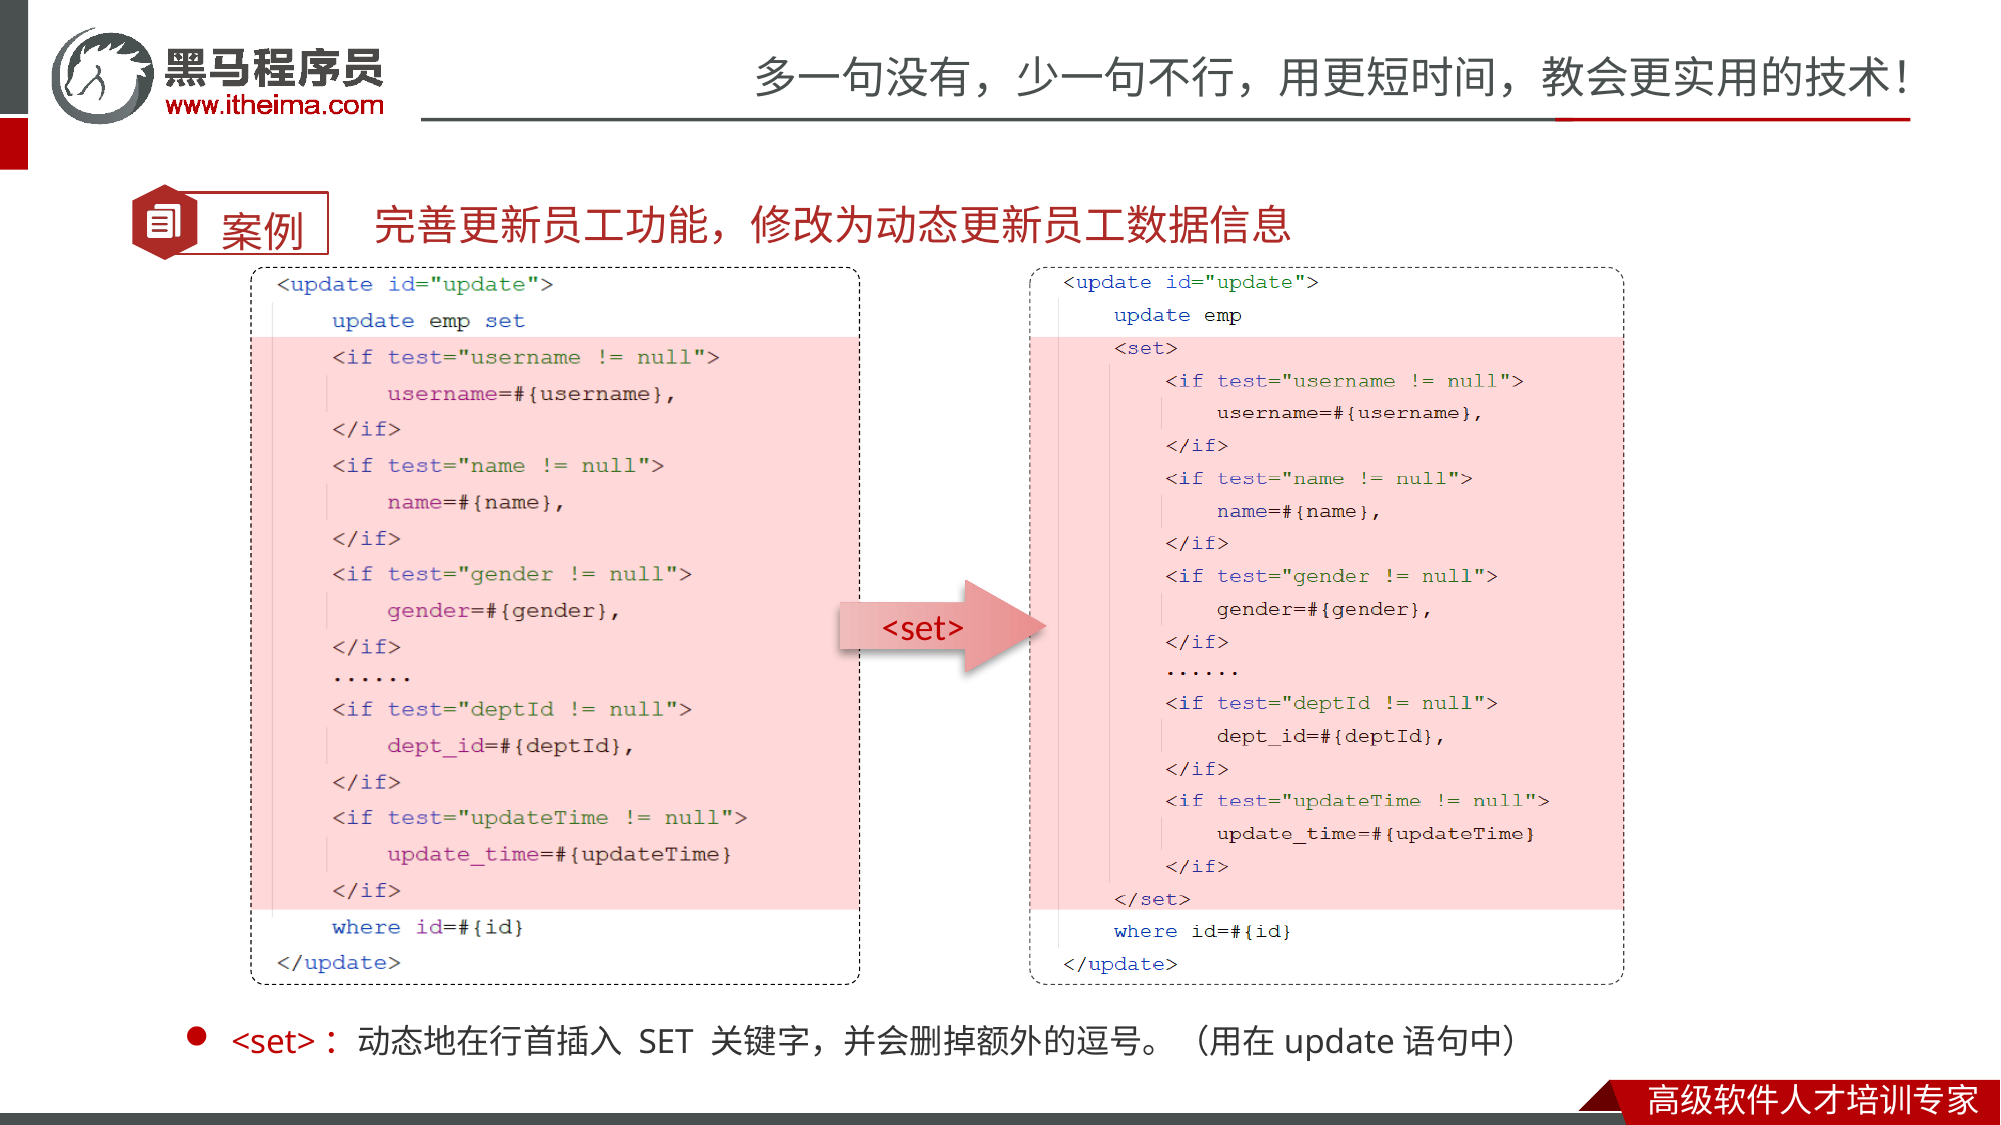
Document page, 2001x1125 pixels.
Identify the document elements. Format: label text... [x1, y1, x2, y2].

picture [1029, 267, 1624, 985]
picture [147, 204, 181, 238]
text_box <set> [864, 578, 1024, 674]
picture [50, 26, 384, 125]
list 完善更新员工功能，修改为动态更新员工数据信息 [360, 181, 1872, 266]
text_box <set>：动态地在行首插入 SET 关键字，并会删掉额外的逗号。（用在update语句中） [169, 1013, 1682, 1068]
picture [250, 267, 860, 985]
